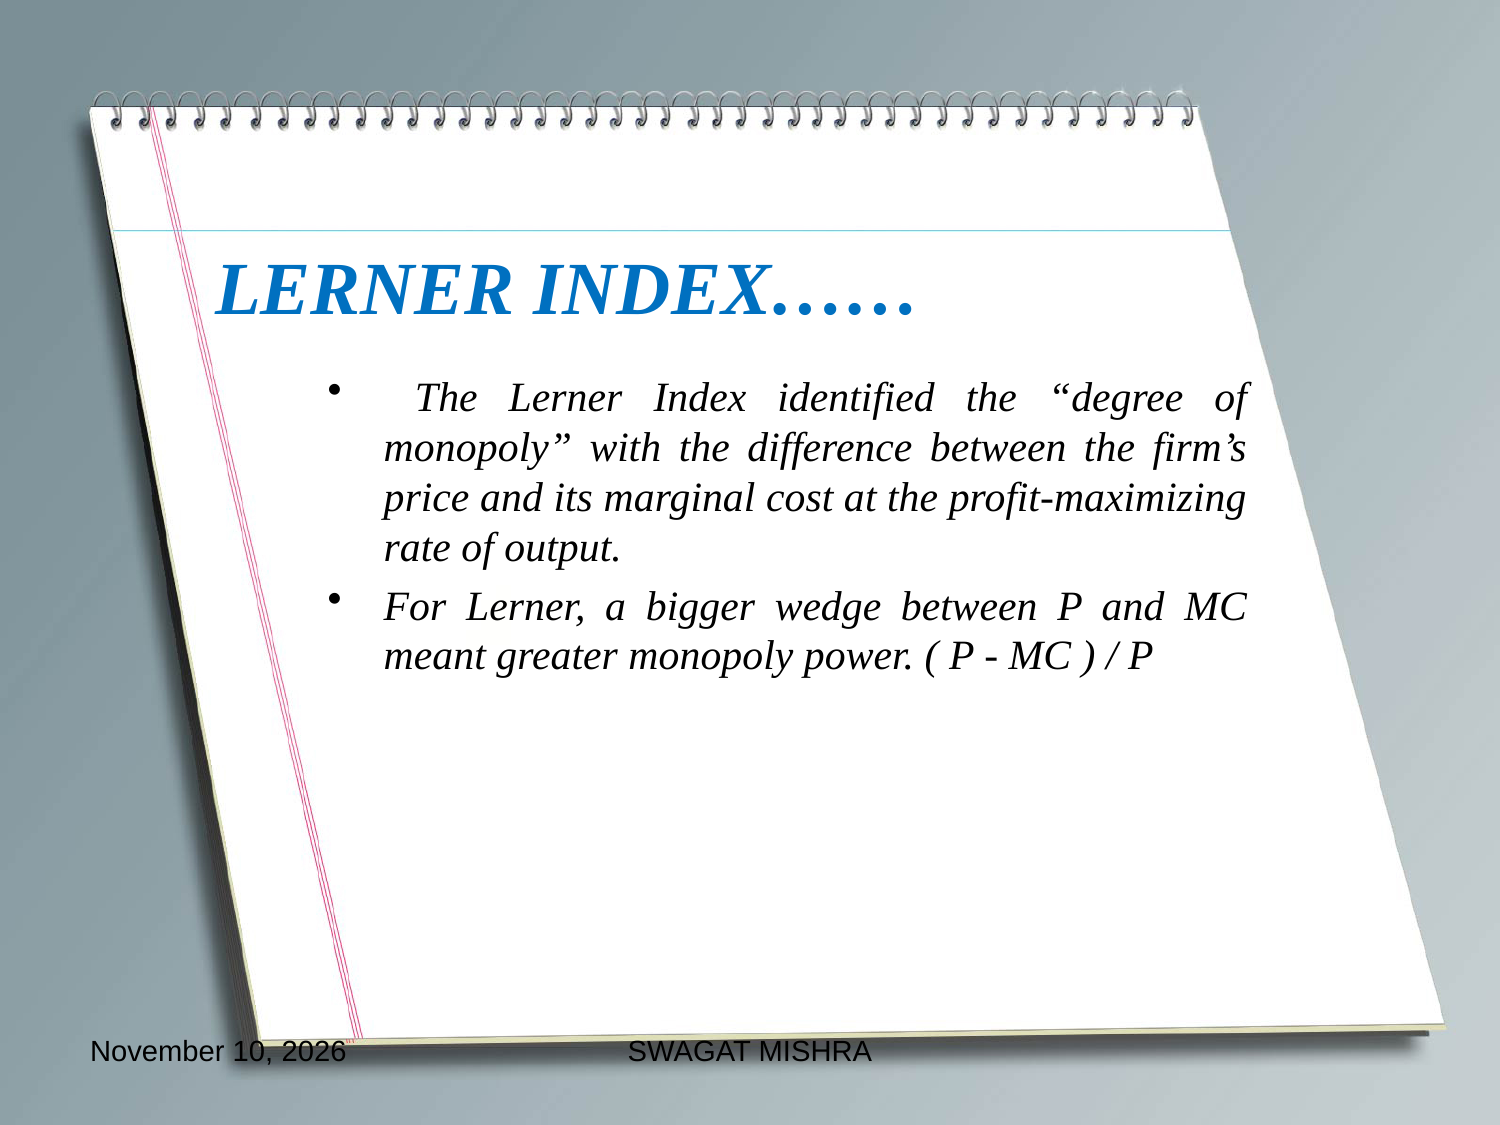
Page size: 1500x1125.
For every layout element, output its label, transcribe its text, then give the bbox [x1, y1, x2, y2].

list The Lerner Index identified the “degree of monopoly” with the difference between the firm’s price and its marginal cost at the profit-maximizing rate of output. For Lerner, a bigger wedge between P and MC meant greater monopoly power. ( P - MC ) / P [312, 362, 1263, 726]
picture [0, 0, 1500, 1125]
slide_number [74, 1024, 426, 1103]
footer SWAGAT MISHRA [512, 1024, 988, 1103]
title LERNER INDEX…… [199, 237, 1226, 333]
